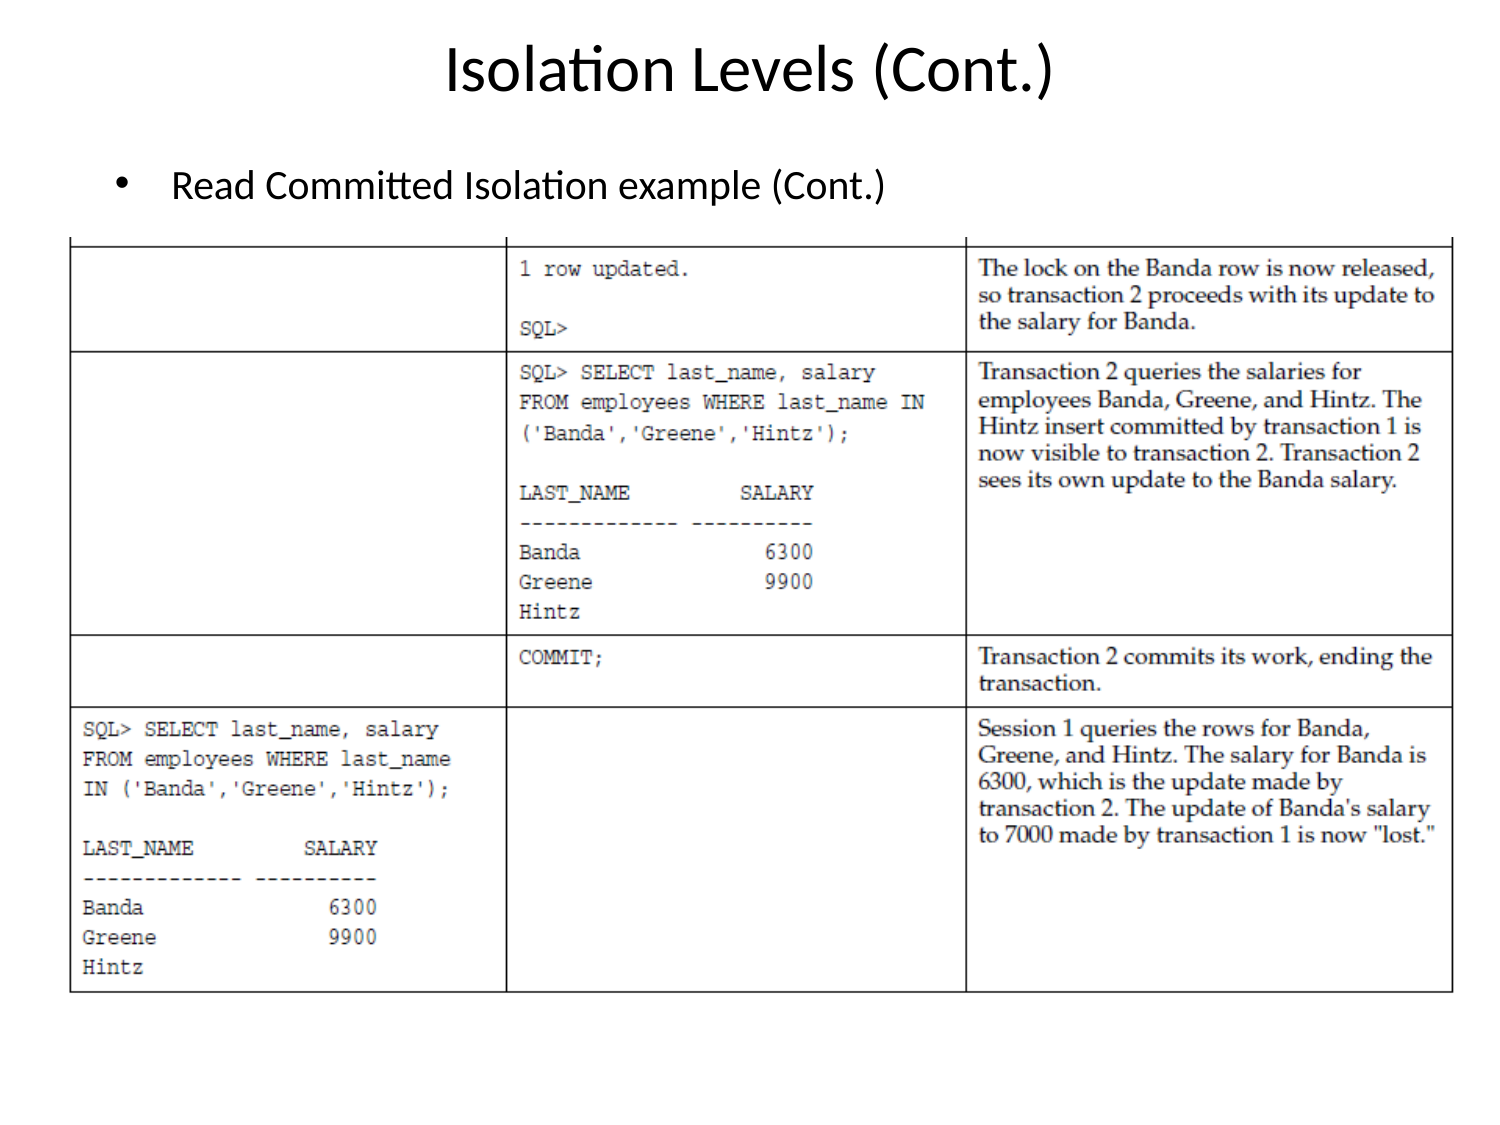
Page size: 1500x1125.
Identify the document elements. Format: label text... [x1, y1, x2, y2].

picture [62, 237, 1466, 1004]
title Isolation Levels (Cont.) [75, 0, 1425, 130]
list Read Committed Isolation example (Cont.) [99, 149, 1450, 225]
